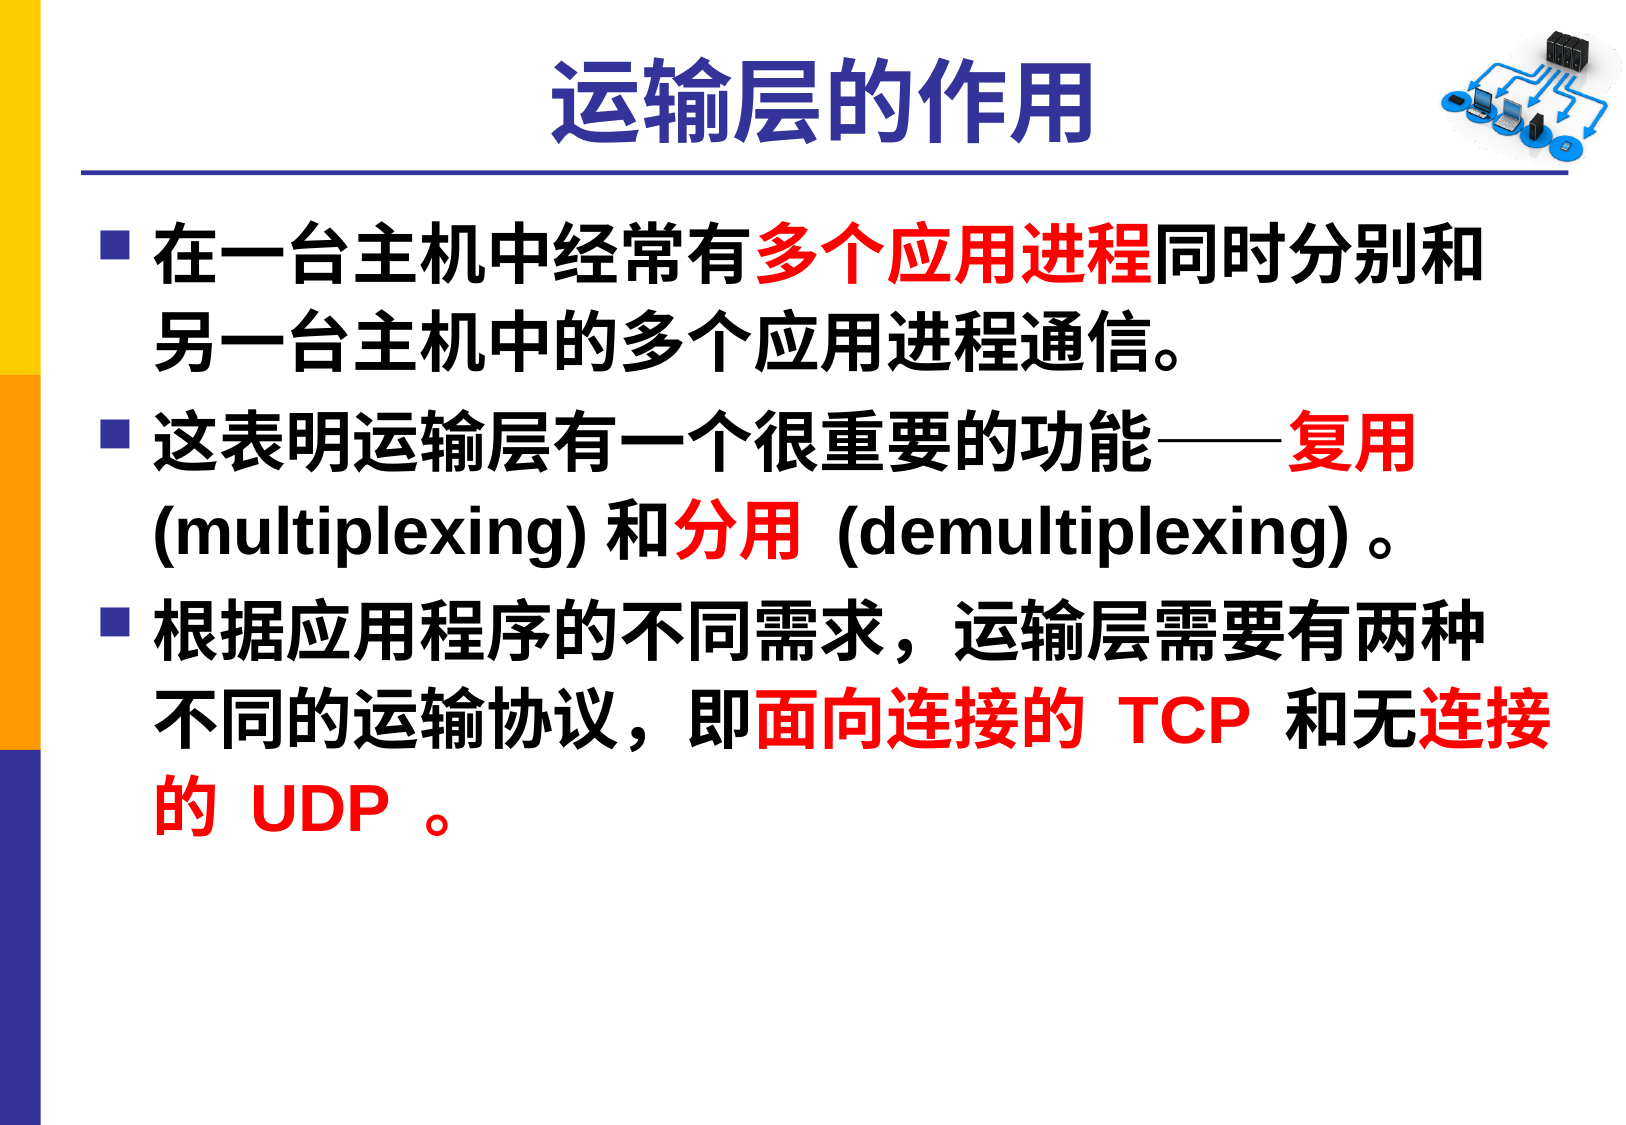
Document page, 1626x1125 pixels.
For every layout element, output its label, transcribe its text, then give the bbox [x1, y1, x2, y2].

picture [1438, 30, 1624, 165]
list 在一台主机中经常有多个应用进程同时分别和另一台主机中的多个应用进程通信。 这表明运输层有一个很重要的功能——复用 (multiplexing)和分用 (demultiplexing)。 根据应用程序的不同需求，运输层需要有两种不同的运输协议，即面向连接的 TCP 和无连接的 UDP 。 [81, 196, 1569, 1006]
title 运输层的作用 [81, 30, 1569, 161]
